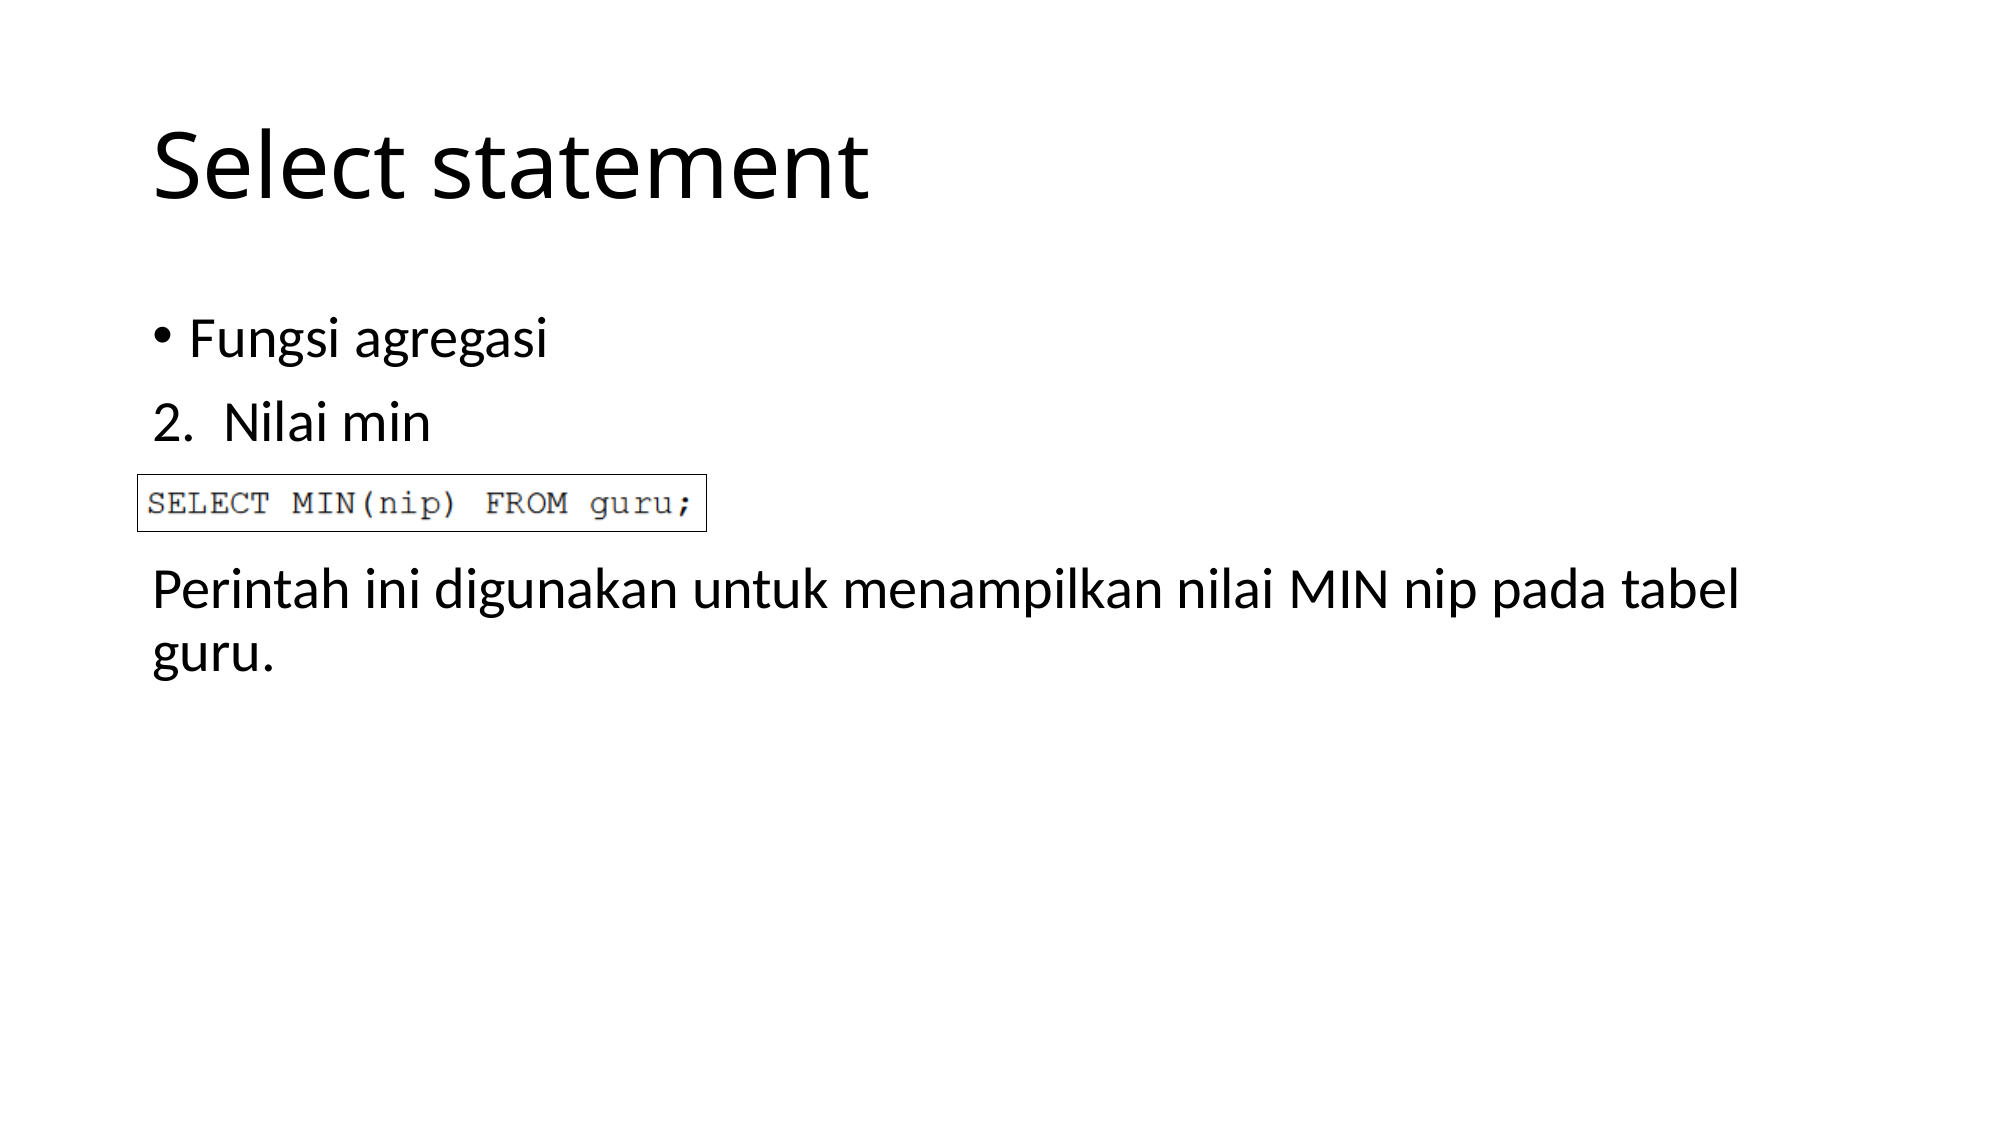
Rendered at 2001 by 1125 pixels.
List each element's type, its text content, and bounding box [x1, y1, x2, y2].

picture [137, 474, 707, 532]
list Fungsi agregasi 2. Nilai min Perintah ini digunakan untuk menampilkan nilai MIN nip pada tabel guru. [137, 299, 1863, 1014]
title Select statement [137, 59, 1863, 278]
